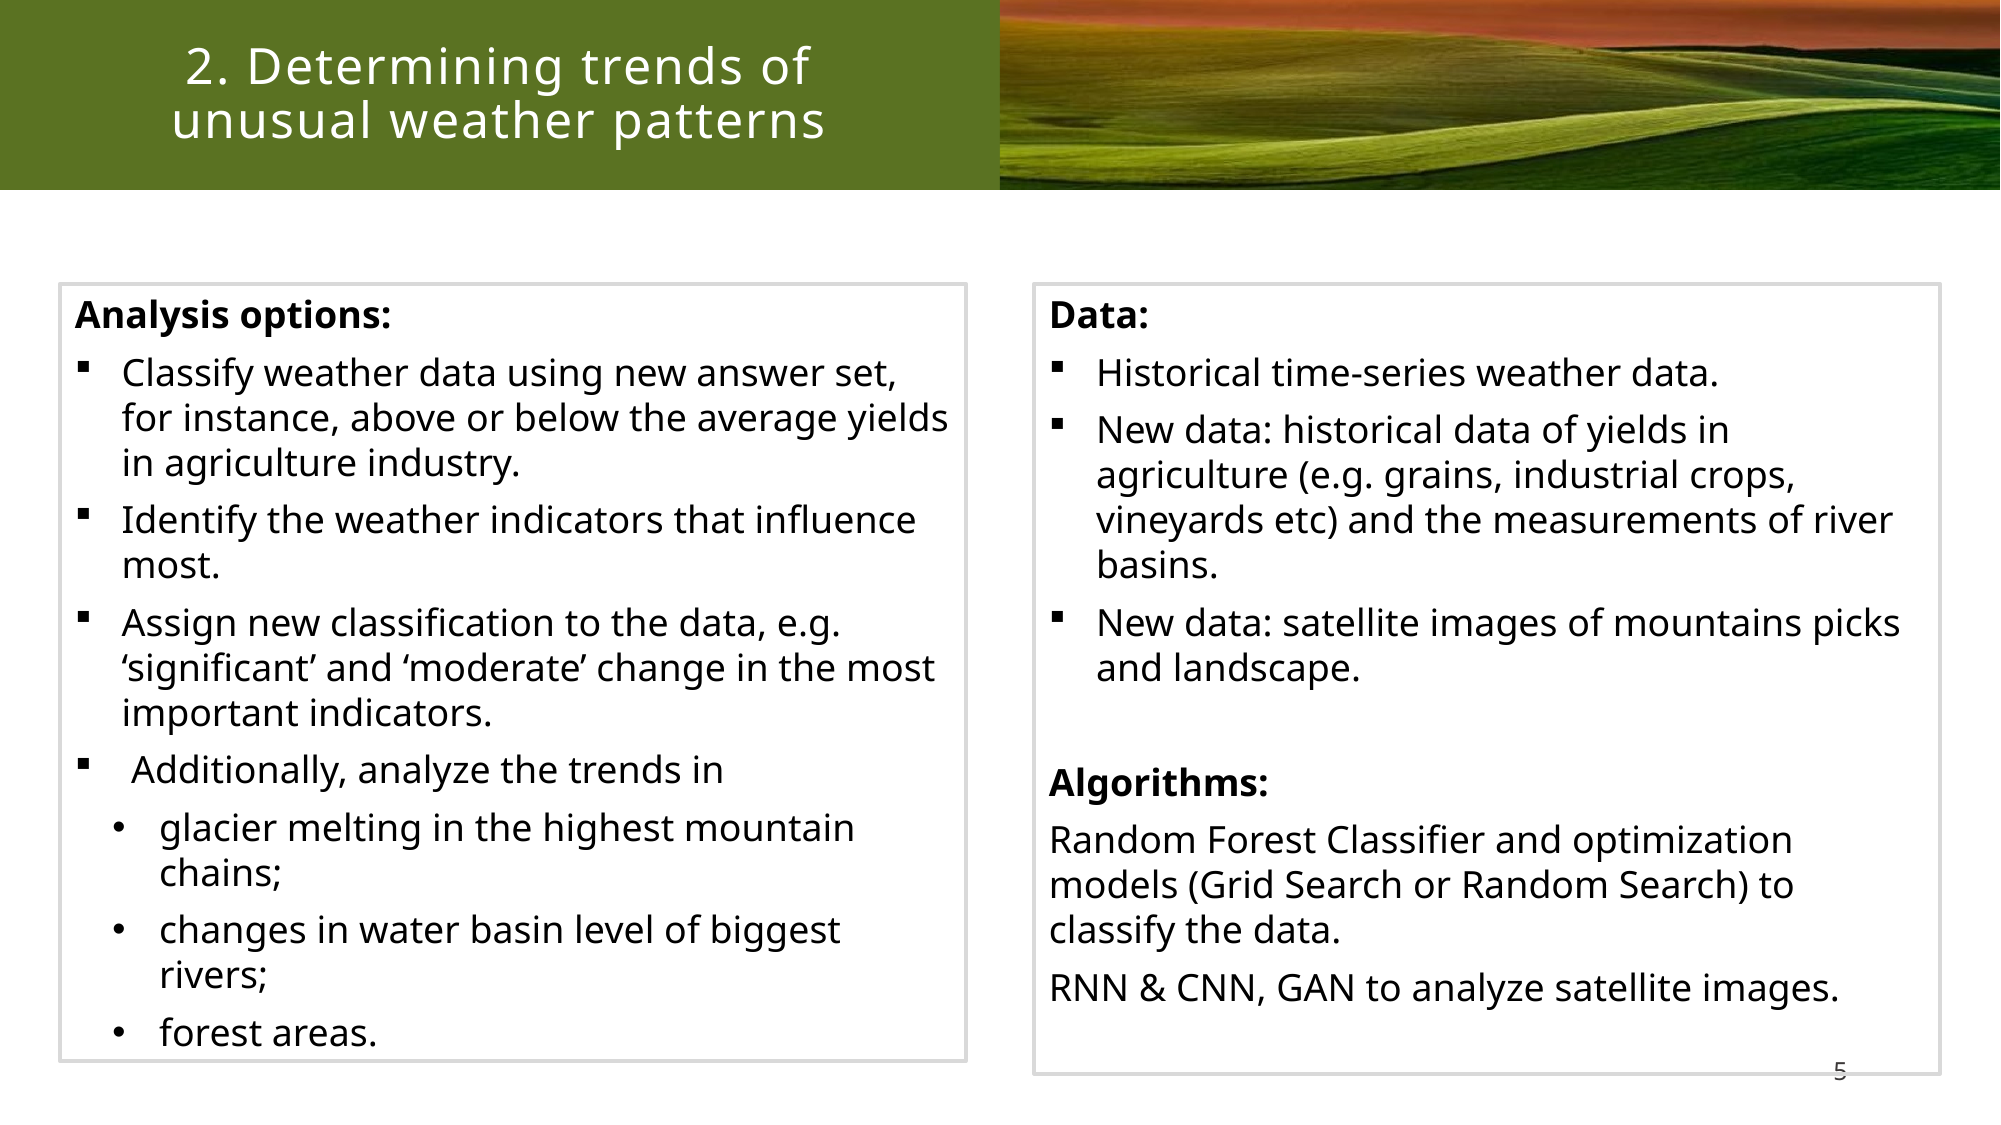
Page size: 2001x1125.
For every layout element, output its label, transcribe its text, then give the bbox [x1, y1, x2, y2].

picture [999, 0, 2000, 190]
text_box Analysis options: Classify weather data using new answer set, for instance, above or below the average yields in agriculture industry. Identify the weather indicators that influence most. Assign new classification to the data, e.g. ‘significant’ and ‘moderate’ change in the most important indicators. Additionally, analyze the trends in glacier melting in the highest mountain chains; changes in water basin level of biggest rivers; forest areas. [60, 283, 966, 1062]
slide_number 5 [1412, 1074, 1863, 1103]
title 2. Determining trends of unusual weather patterns [0, 0, 999, 190]
text_box Data: Historical time-series weather data. New data: historical data of yields in agriculture (e.g. grains, industrial crops, vineyards etc) and the measurements of river basins. New data: satellite images of mountains picks and landscape. Algorithms: Random Forest Classifier and optimization models (Grid Search or Random Search) to classify the data. RNN & CNN, GAN to analyze satellite images. [1034, 283, 1940, 1074]
